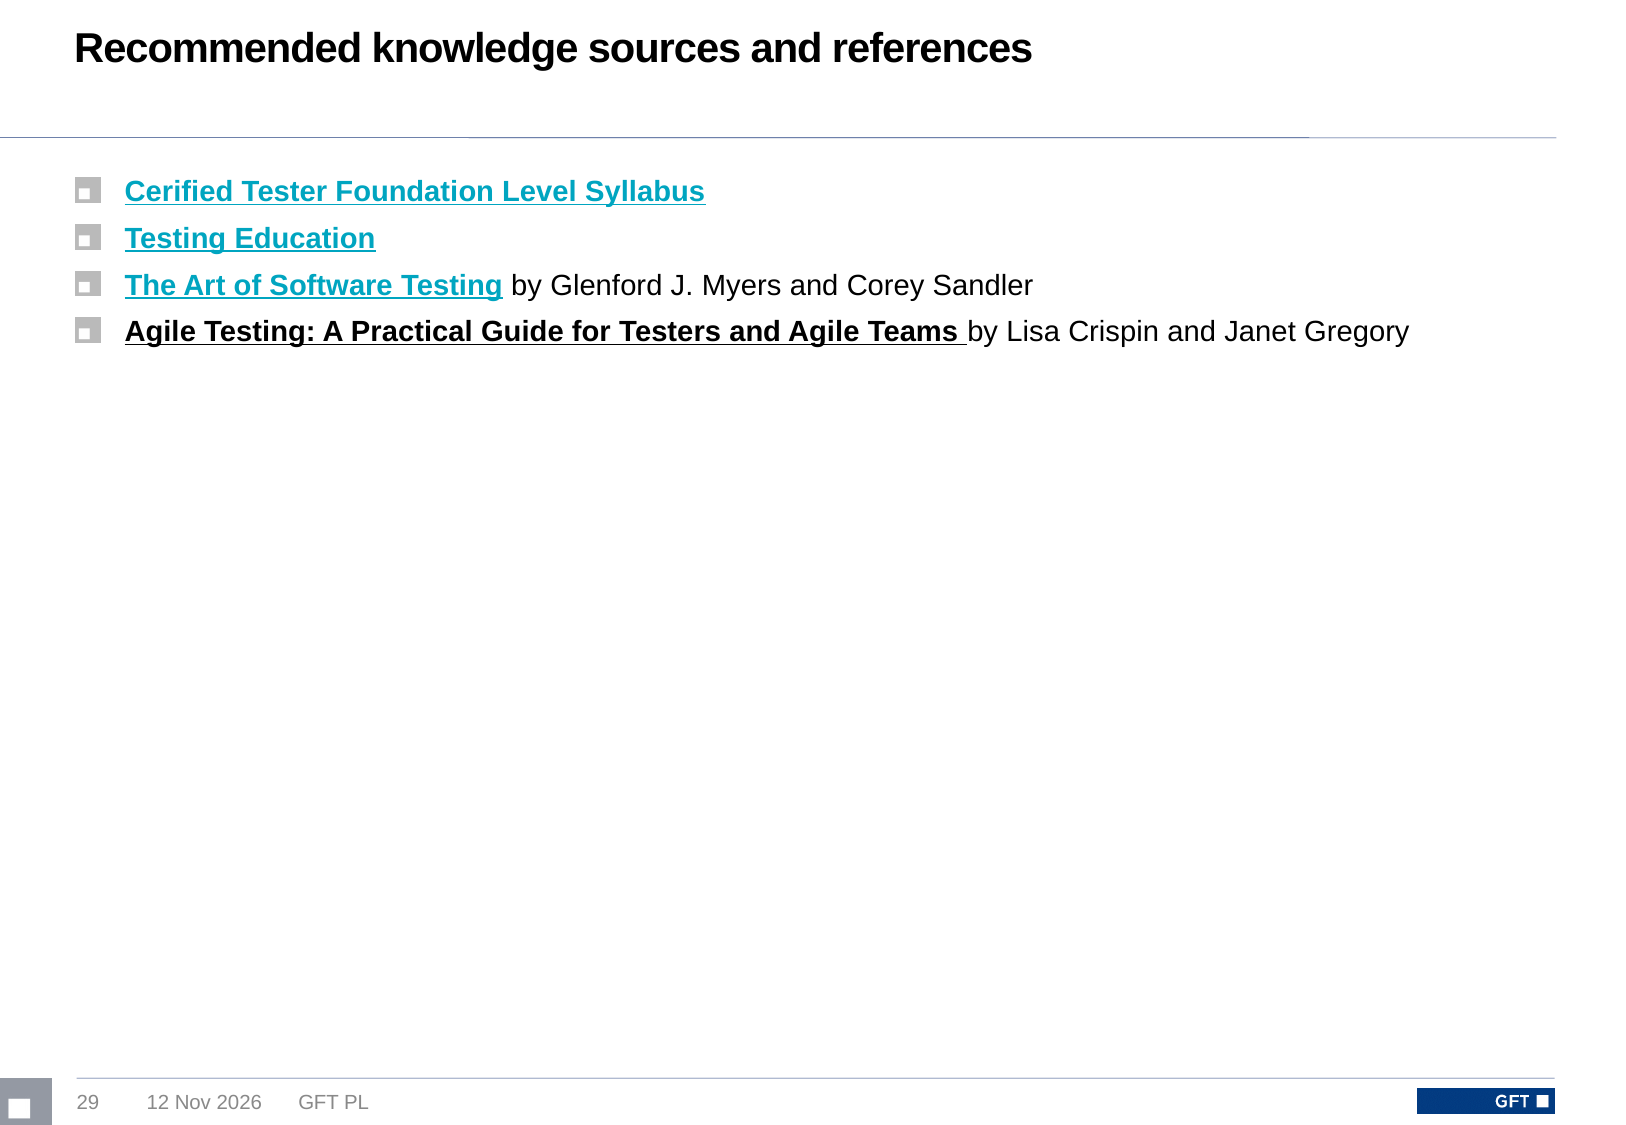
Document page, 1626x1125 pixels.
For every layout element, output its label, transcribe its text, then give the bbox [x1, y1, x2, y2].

picture [75, 317, 101, 343]
picture [75, 271, 101, 296]
picture [75, 177, 101, 203]
title Recommended knowledge sources and references [74, 26, 1564, 73]
list Cerified Tester Foundation Level Syllabus Testing Education The Art of Software Testing by Glenford J. Myers and Corey Sandler Agile Testing: A Practical Guide for Testers and Agile Teams by Lisa Crispin and Janet Gregory [75, 172, 1557, 1055]
picture [1417, 1088, 1555, 1114]
picture [75, 224, 101, 250]
